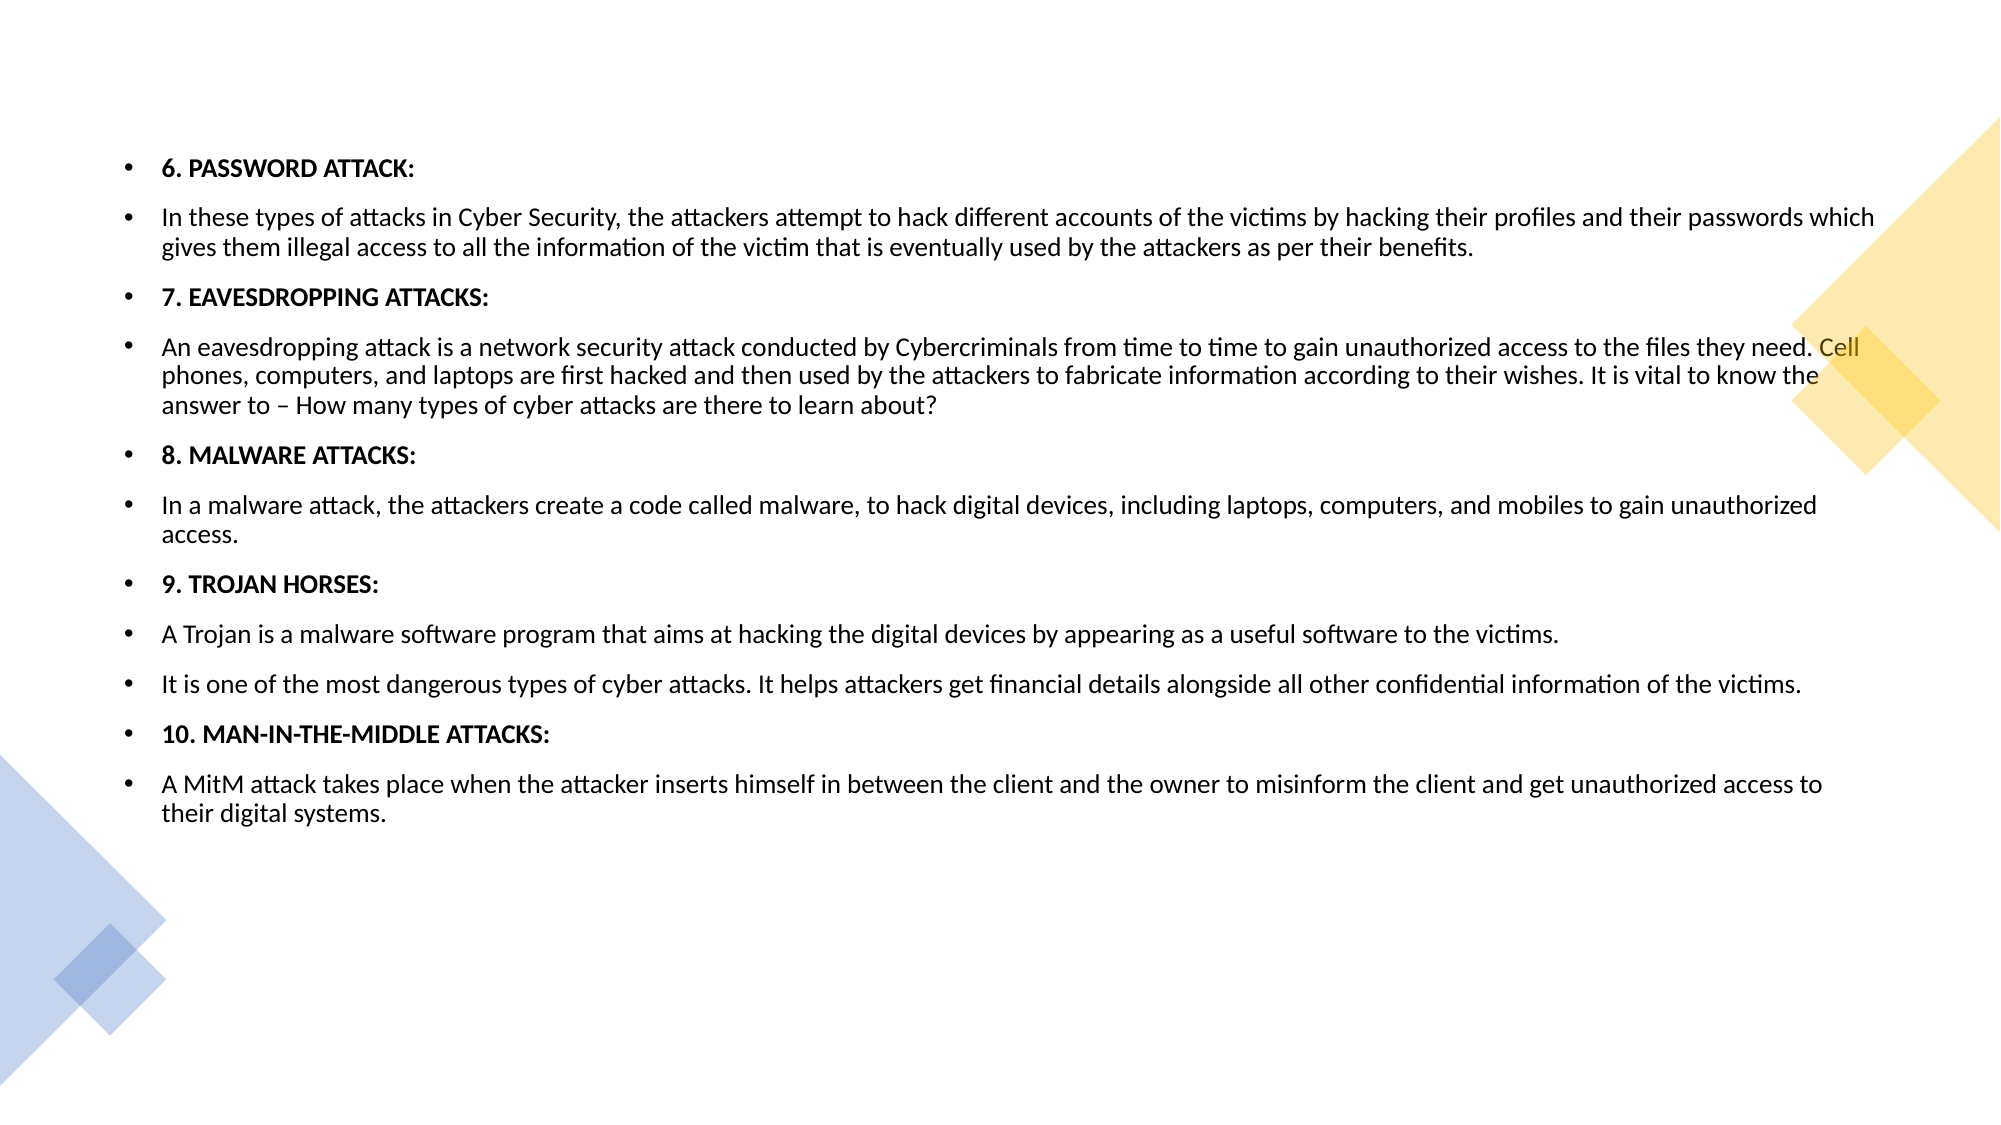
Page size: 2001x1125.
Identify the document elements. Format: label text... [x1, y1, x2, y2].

text_box [1788, 113, 2000, 536]
text_box [0, 751, 170, 1089]
text_box [50, 920, 170, 1039]
text_box 6. PASSWORD ATTACK: In these types of attacks in Cyber Security, the attackers attempt to hack different accounts of the victims by hacking their profiles and their passwords which gives them illegal access to all the information of the victim that is eventually used by the attackers as per their benefits. 7. EAVESDROPPING ATTACKS: An eavesdropping attack is a network security attack conducted by Cybercriminals from time to time to gain unauthorized access to the files they need. Cell phones, computers, and laptops are first hacked and then used by the attackers to fabricate information according to their wishes. It is vital to know the answer to – How many types of cyber attacks are there to learn about? 8. MALWARE ATTACKS: In a malware attack, the attackers create a code called malware, to hack digital devices, including laptops, computers, and mobiles to gain unauthorized access. 9. TROJAN HORSES: A Trojan is a malware software program that aims at hacking the digital devices by appearing as a useful software to the victims. It is one of the most dangerous types of cyber attacks. It helps attackers get financial details alongside all other confidential information of the victims. 10. MAN-IN-THE-MIDDLE ATTACKS: A MitM attack takes place when the attacker inserts himself in between the client and the owner to misinform the client and get unauthorized access to their digital systems. [109, 146, 1895, 1014]
text_box [0, 442, 2000, 1125]
text_box [1788, 363, 1904, 479]
text_box [0, 0, 2000, 859]
